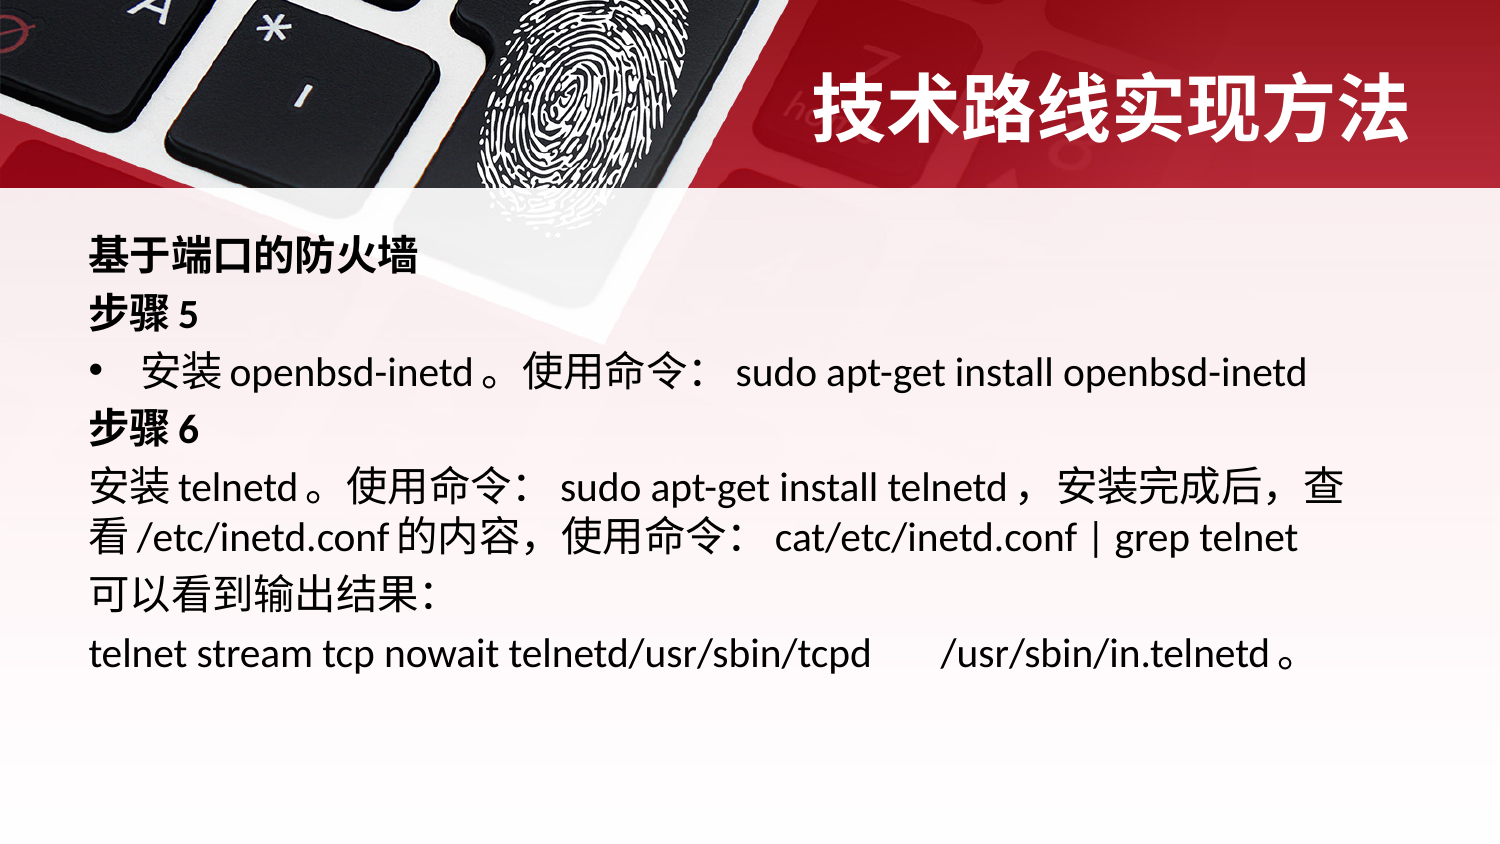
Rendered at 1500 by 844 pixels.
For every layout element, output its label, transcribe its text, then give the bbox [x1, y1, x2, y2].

title 技术路线实现方法 [73, 46, 1427, 168]
picture [0, 0, 1500, 844]
list 基于端口的防火墙 步骤5 安装openbsd-inetd。使用命令：sudo apt-get install openbsd-inetd 步骤6 安装telnetd。使用命令：sudo apt-get install telnetd，安装完成后，查看/etc/inetd.conf的内容，使用命令：cat/etc/inetd.conf | grep telnet 可以看到输出结果： telnet stream tcp nowait telnetd/usr/sbin/tcpd /usr/sbin/in.telnetd。 [73, 221, 1427, 773]
